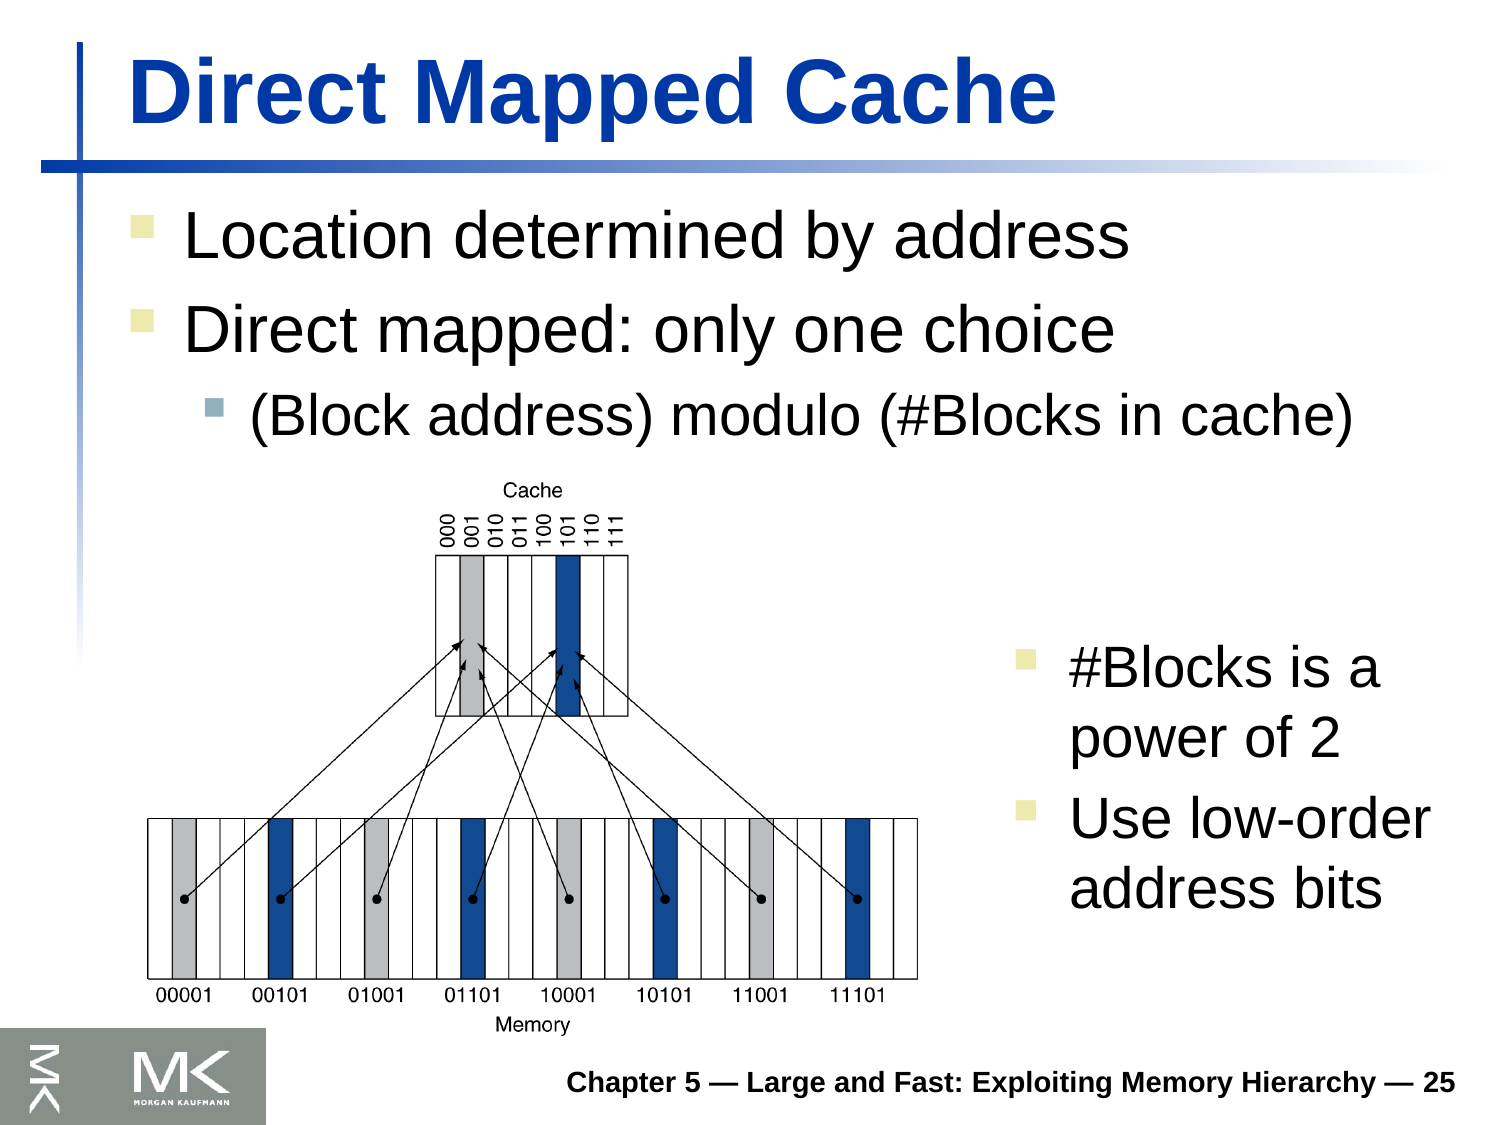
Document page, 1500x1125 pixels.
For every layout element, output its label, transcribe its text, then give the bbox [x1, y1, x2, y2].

footer Chapter 5 — Large and Fast: Exploiting Memory Hierarchy — 25 [277, 1046, 1471, 1106]
title Direct Mapped Cache [112, 23, 1468, 149]
picture [0, 479, 918, 1125]
text_box #Blocks is a power of 2 Use low-order address bits [998, 621, 1458, 1035]
list Location determined by address Direct mapped: only one choice (Block address) modulo (#Blocks in cache) [112, 184, 1469, 481]
